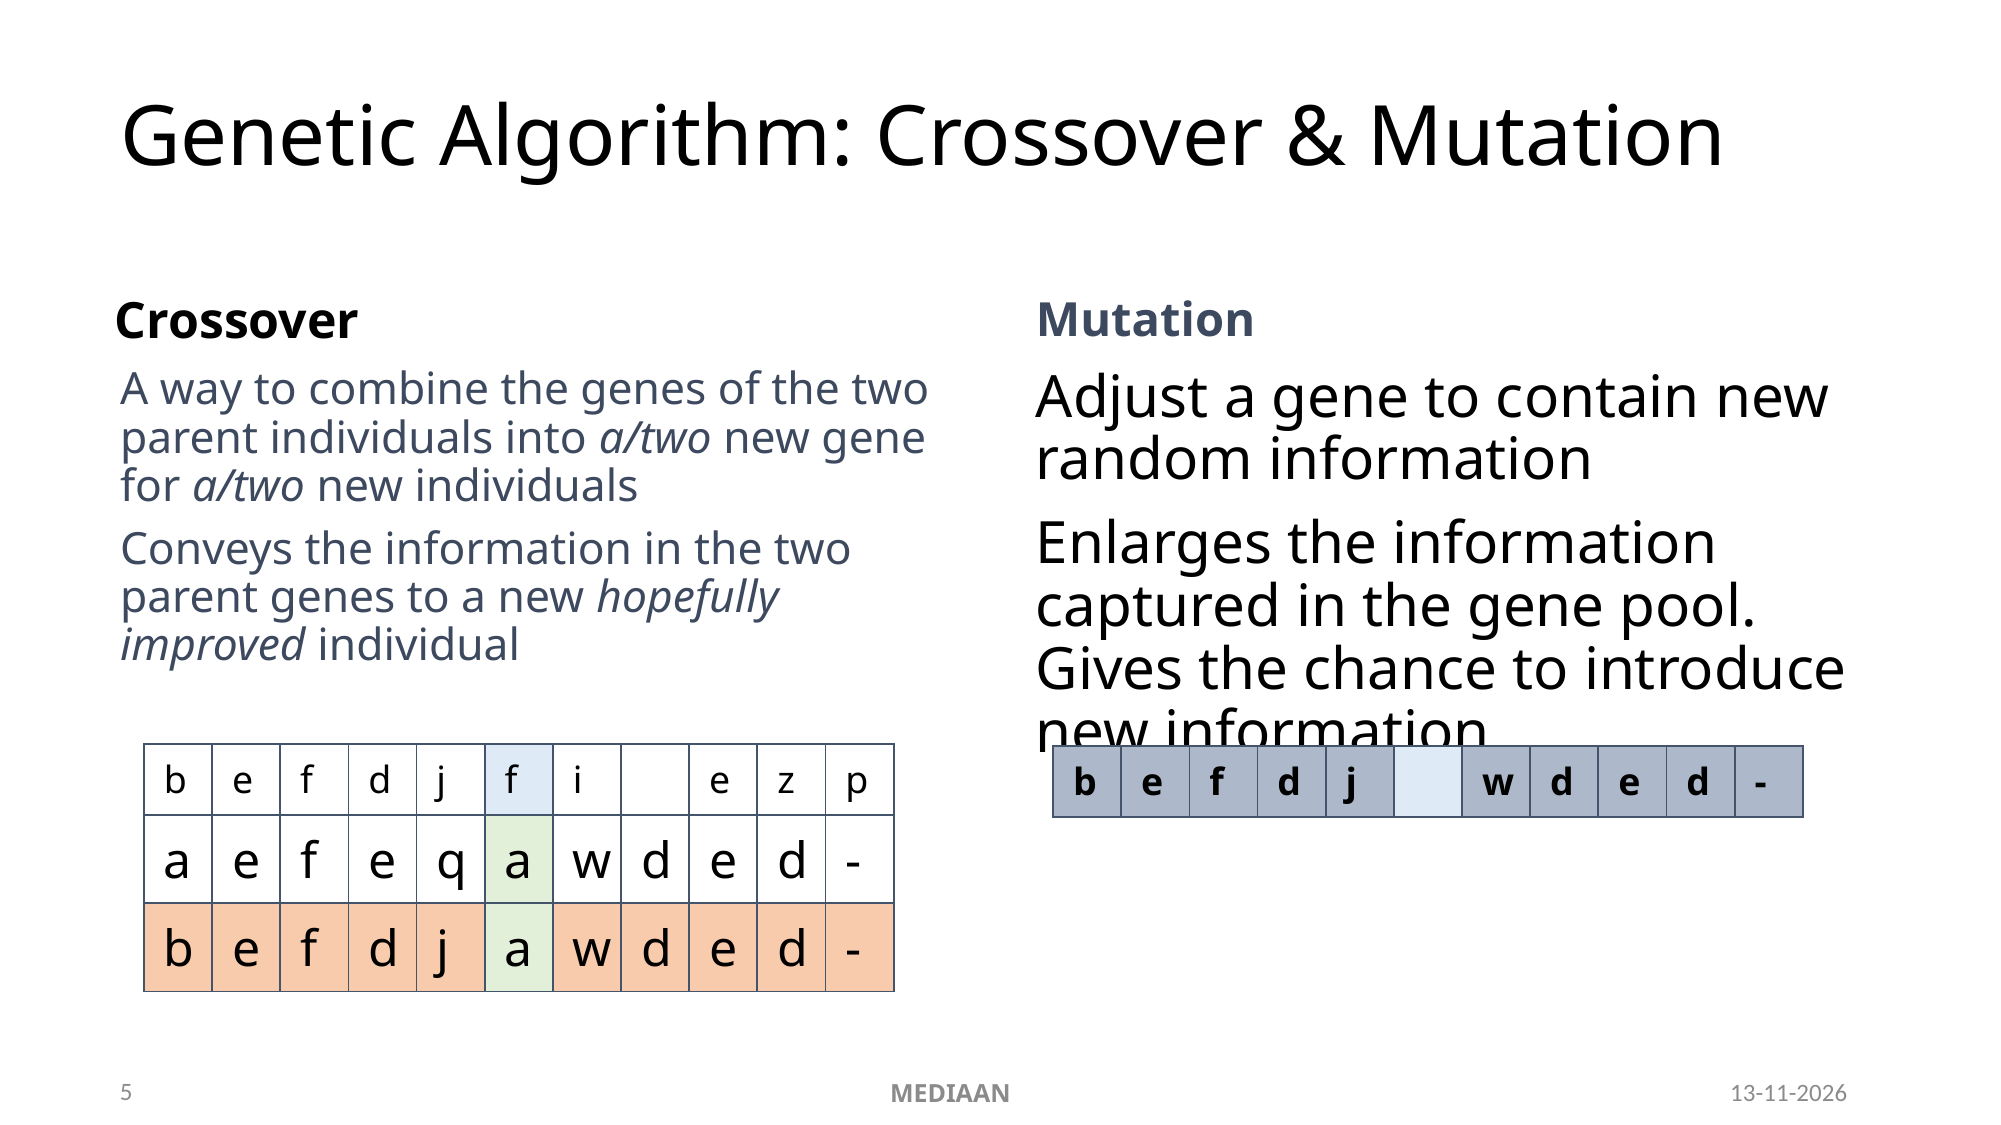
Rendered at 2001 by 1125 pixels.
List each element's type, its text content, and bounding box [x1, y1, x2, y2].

table_header j [1327, 747, 1393, 816]
title Genetic Algorithm: Crossover & Mutation [99, 44, 1801, 233]
table_cell d [349, 904, 416, 991]
table_cell e [690, 816, 756, 902]
list Crossover [99, 251, 984, 356]
slide_number 5 [47, 1060, 153, 1121]
table_cell - [826, 904, 893, 991]
table_cell a [145, 816, 211, 902]
table_header f [486, 745, 552, 814]
text_box A way to combine the genes of the two parent individuals into a/two new gene for a/two new individuals Conveys the information in the two parent genes to a new hopefully improved individual [99, 356, 984, 1005]
footer MEDIAAN [764, 1062, 1137, 1123]
table_header z [758, 745, 825, 814]
table_header f [281, 745, 348, 814]
table_header d [1667, 747, 1734, 816]
table_cell d [622, 904, 688, 991]
table_cell e [213, 904, 279, 991]
text_box Mutation [1015, 251, 1900, 356]
table_header e [1122, 747, 1189, 816]
table_cell d [758, 816, 825, 902]
table_header [622, 745, 688, 814]
table_cell e [213, 816, 279, 902]
table_header d [1258, 747, 1325, 816]
table_header i [554, 745, 620, 814]
table_header - [1736, 747, 1802, 816]
table_cell a [486, 816, 552, 902]
table_header b [145, 745, 211, 814]
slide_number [1710, 1061, 1953, 1122]
table_cell d [758, 904, 825, 991]
table_cell f [281, 816, 348, 902]
table_header d [1531, 747, 1597, 816]
table_cell - [826, 816, 893, 902]
table_cell e [690, 904, 756, 991]
table_header e [213, 745, 279, 814]
table_header w [1463, 747, 1529, 816]
table_header b [1054, 747, 1120, 816]
table_header [1395, 747, 1461, 816]
table_header e [690, 745, 756, 814]
table_cell w [554, 816, 620, 902]
list Adjust a gene to contain new random information Enlarges the information captured in the gene pool. Gives the chance to introduce new information. [1015, 356, 1900, 1005]
table_header d [349, 745, 416, 814]
table_cell e [349, 816, 416, 902]
table_cell w [554, 904, 620, 991]
table_header e [1599, 747, 1666, 816]
table_cell q [417, 816, 484, 902]
table_cell f [281, 904, 348, 991]
table_header p [826, 745, 893, 814]
table_cell d [622, 816, 688, 902]
table_header f [1190, 747, 1257, 816]
table_cell b [145, 904, 211, 991]
table_cell a [486, 904, 552, 991]
table_cell j [417, 904, 484, 991]
table_header j [417, 745, 484, 814]
